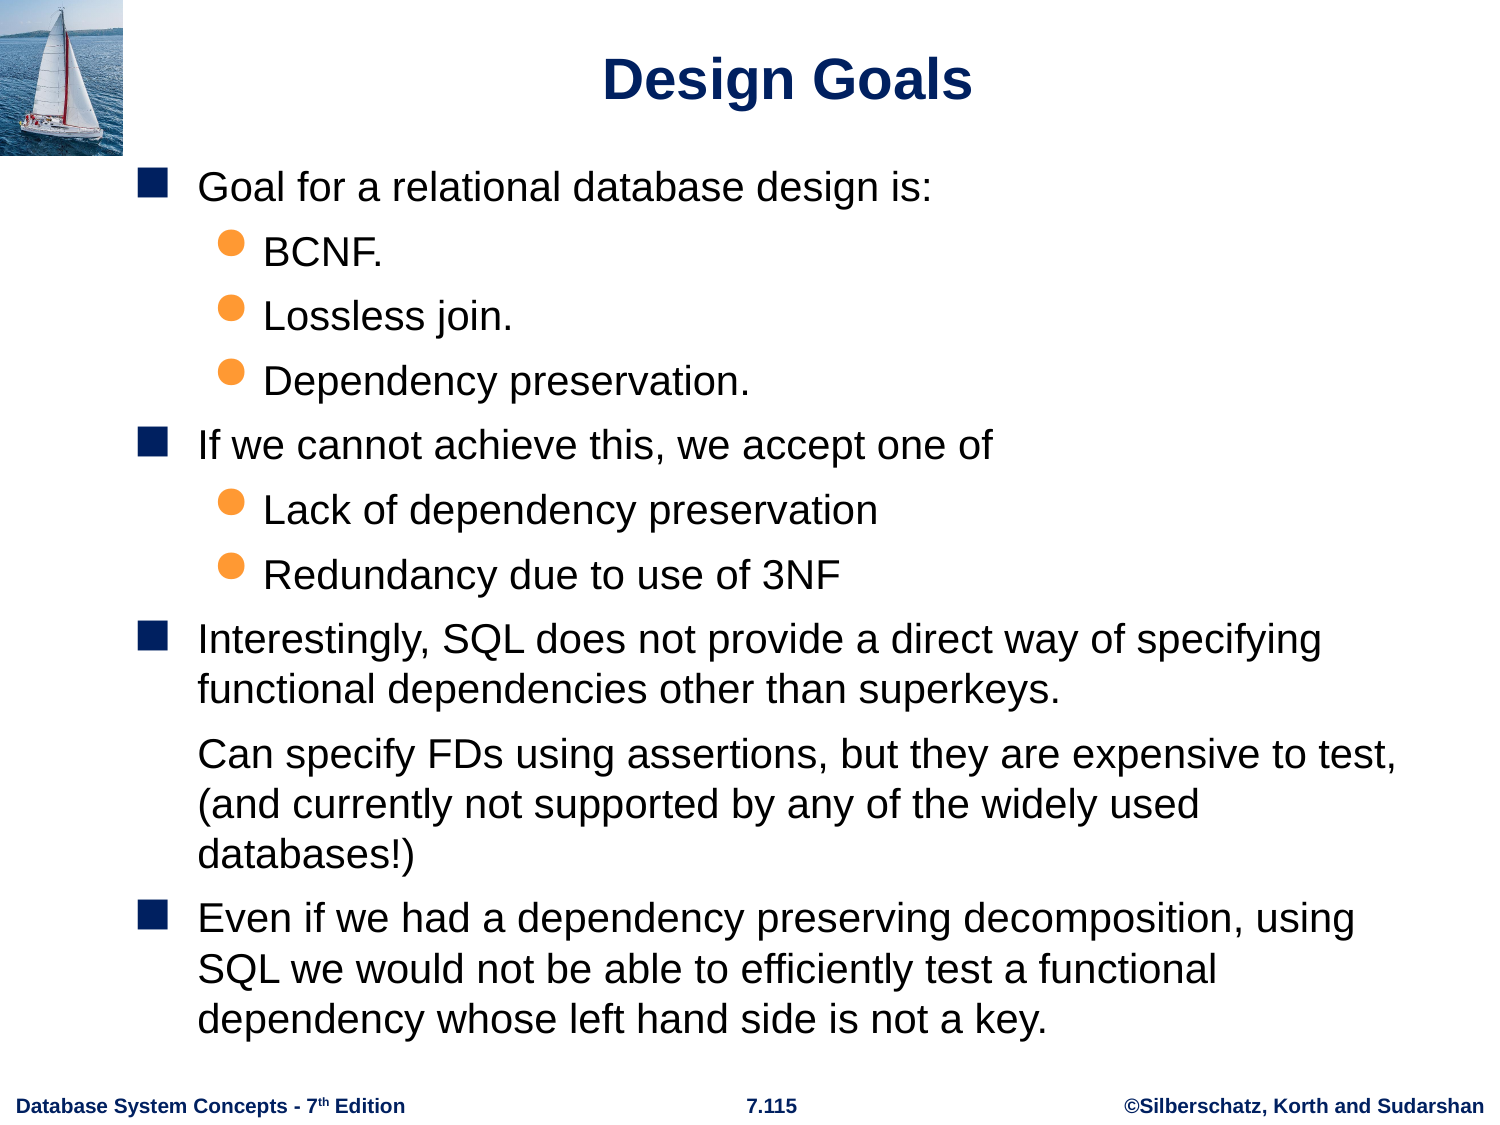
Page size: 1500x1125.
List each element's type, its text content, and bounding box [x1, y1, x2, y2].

picture [0, 0, 123, 156]
list Goal for a relational database design is: BCNF. Lossless join. Dependency preservation. If we cannot achieve this, we accept one of Lack of dependency preservation Redundancy due to use of 3NF Interestingly, SQL does not provide a direct way of specifying functional dependencies other than superkeys. Can specify FDs using assertions, but they are expensive to test, (and currently not supported by any of the widely used databases!) Even if we had a dependency preserving decomposition, using SQL we would not be able to efficiently test a functional dependency whose left hand side is not a key. [126, 152, 1414, 923]
title Design Goals [125, 18, 1452, 120]
